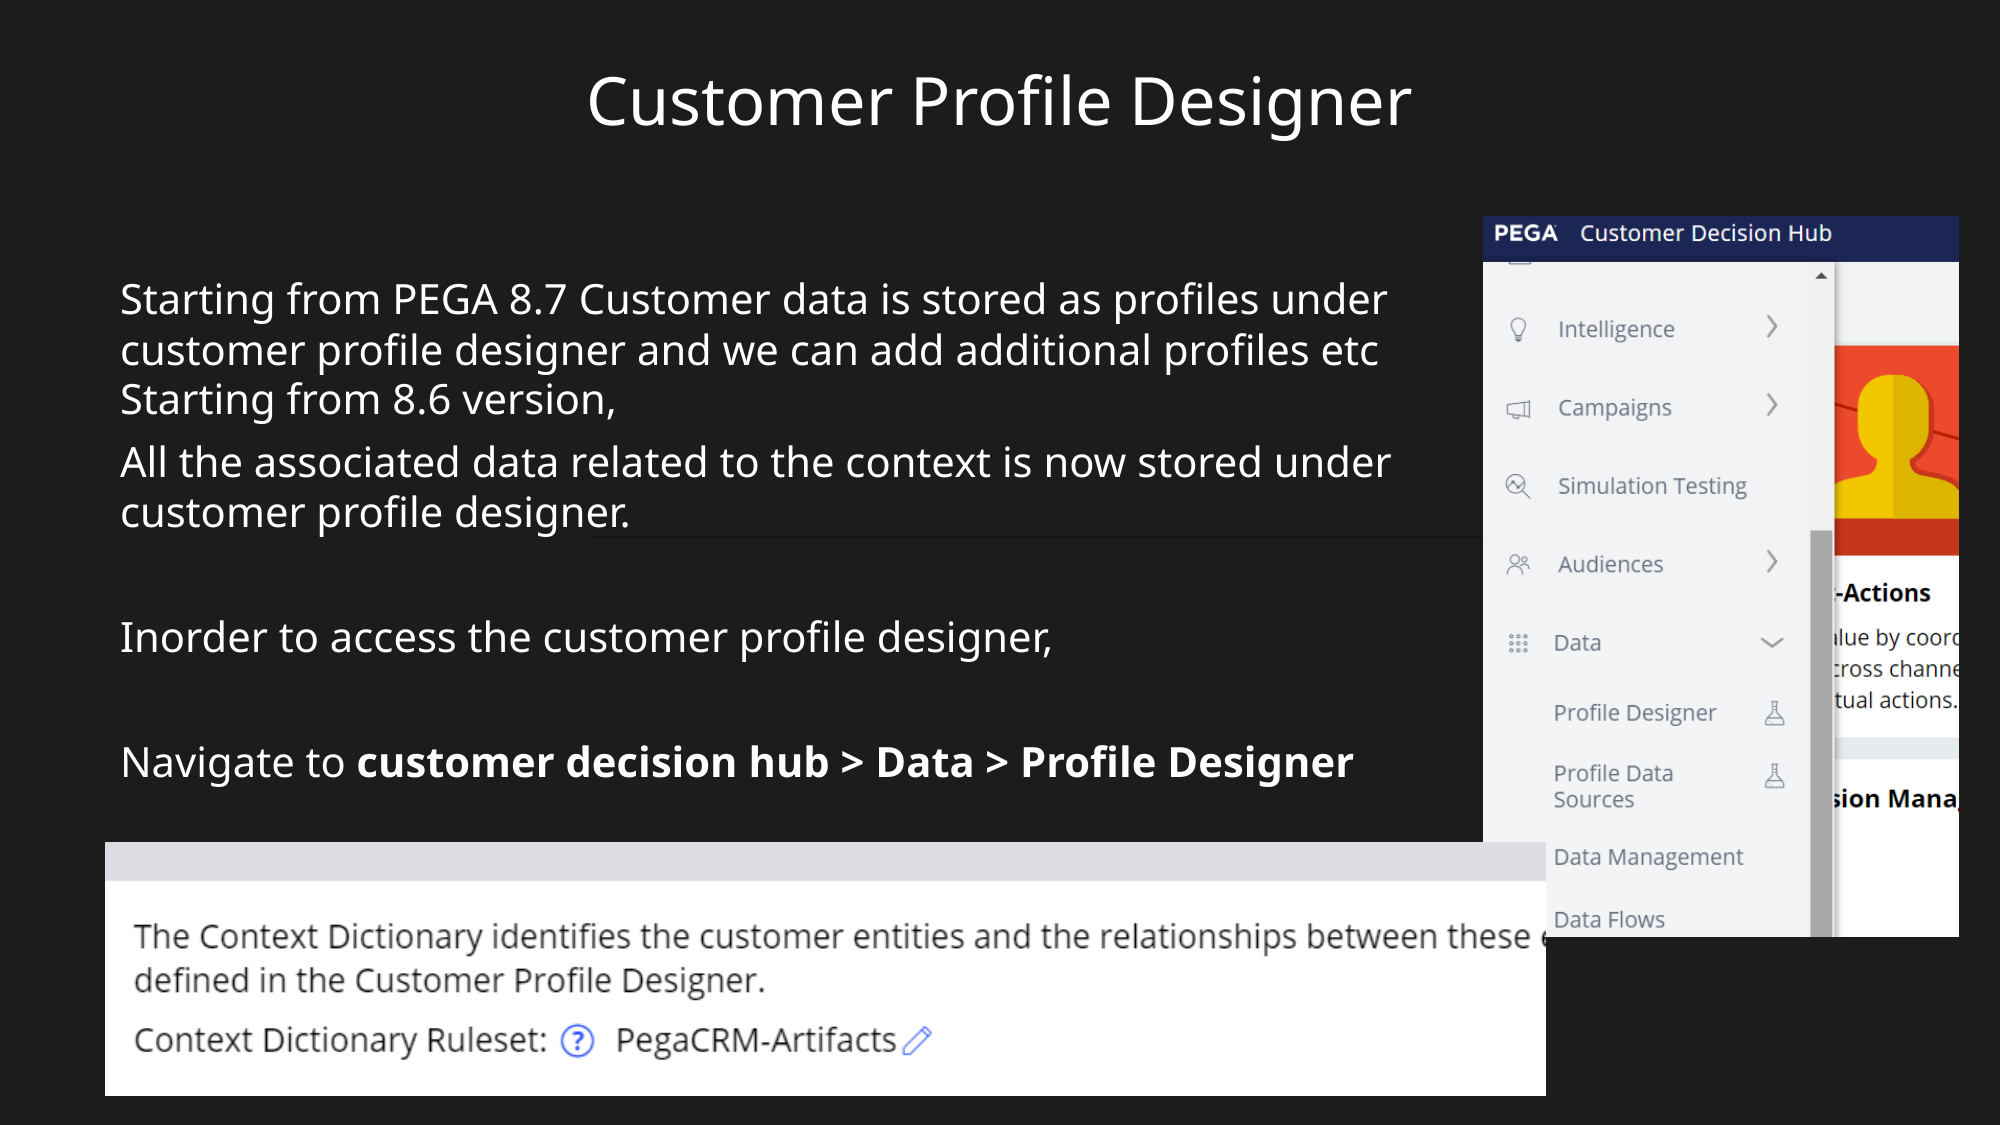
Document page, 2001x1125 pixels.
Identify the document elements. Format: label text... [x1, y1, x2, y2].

text_box Starting from PEGA 8.7 Customer data is stored as profiles under customer profile designer and we can add additional profiles etc Starting from 8.6 version, All the associated data related to the context is now stored under customer profile designer. Inorder to access the customer profile designer, Navigate to customer decision hub > Data > Profile Designer [105, 265, 1477, 840]
title Customer Profile Designer [137, 59, 1863, 166]
picture [104, 215, 1959, 1096]
